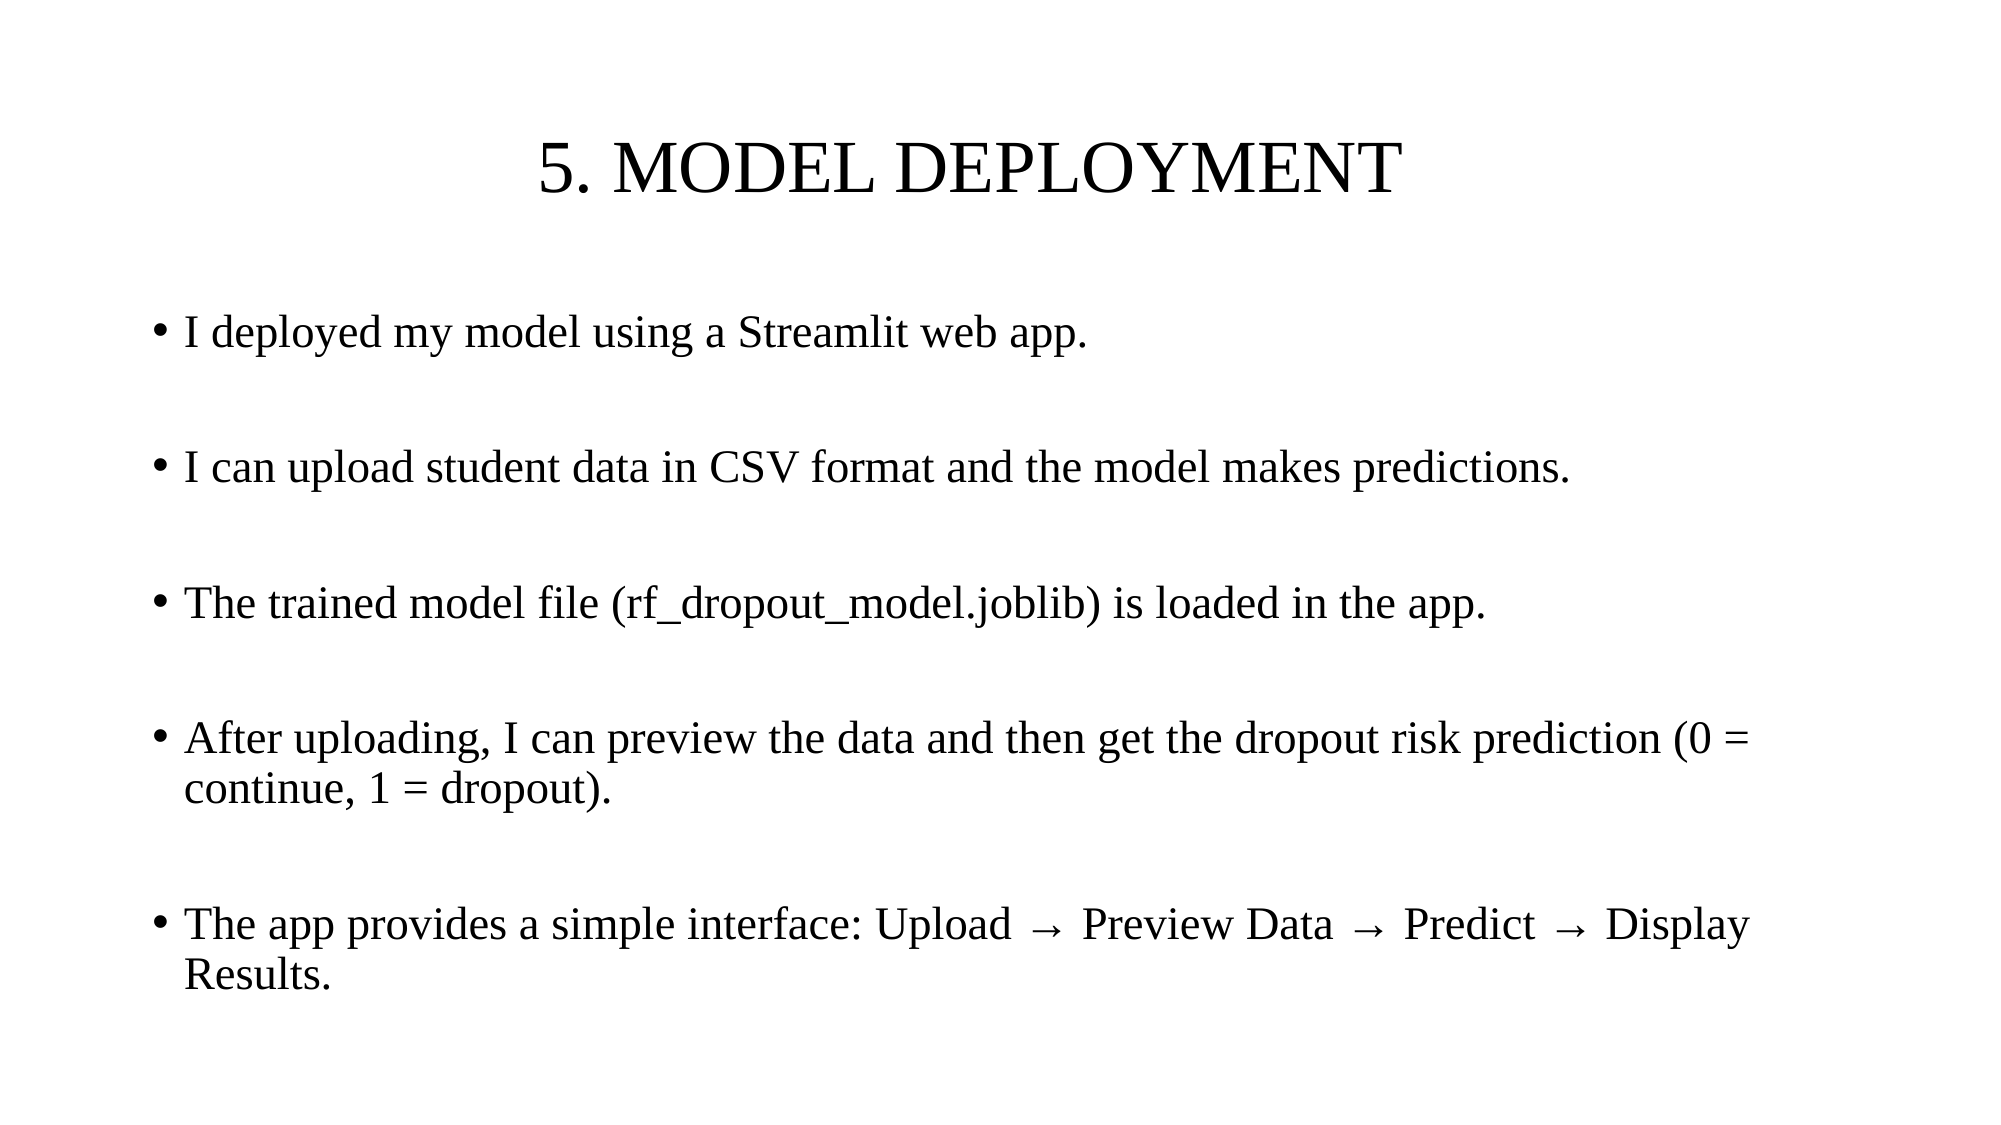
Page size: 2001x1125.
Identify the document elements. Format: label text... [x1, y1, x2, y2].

list I deployed my model using a Streamlit web app. I can upload student data in CSV format and the model makes predictions. The trained model file (rf_dropout_model.joblib) is loaded in the app. After uploading, I can preview the data and then get the dropout risk prediction (0 = continue, 1 = dropout). The app provides a simple interface: Upload → Preview Data → Predict → Display Results. [137, 299, 1863, 1014]
title 5. MODEL DEPLOYMENT [181, 59, 1759, 278]
